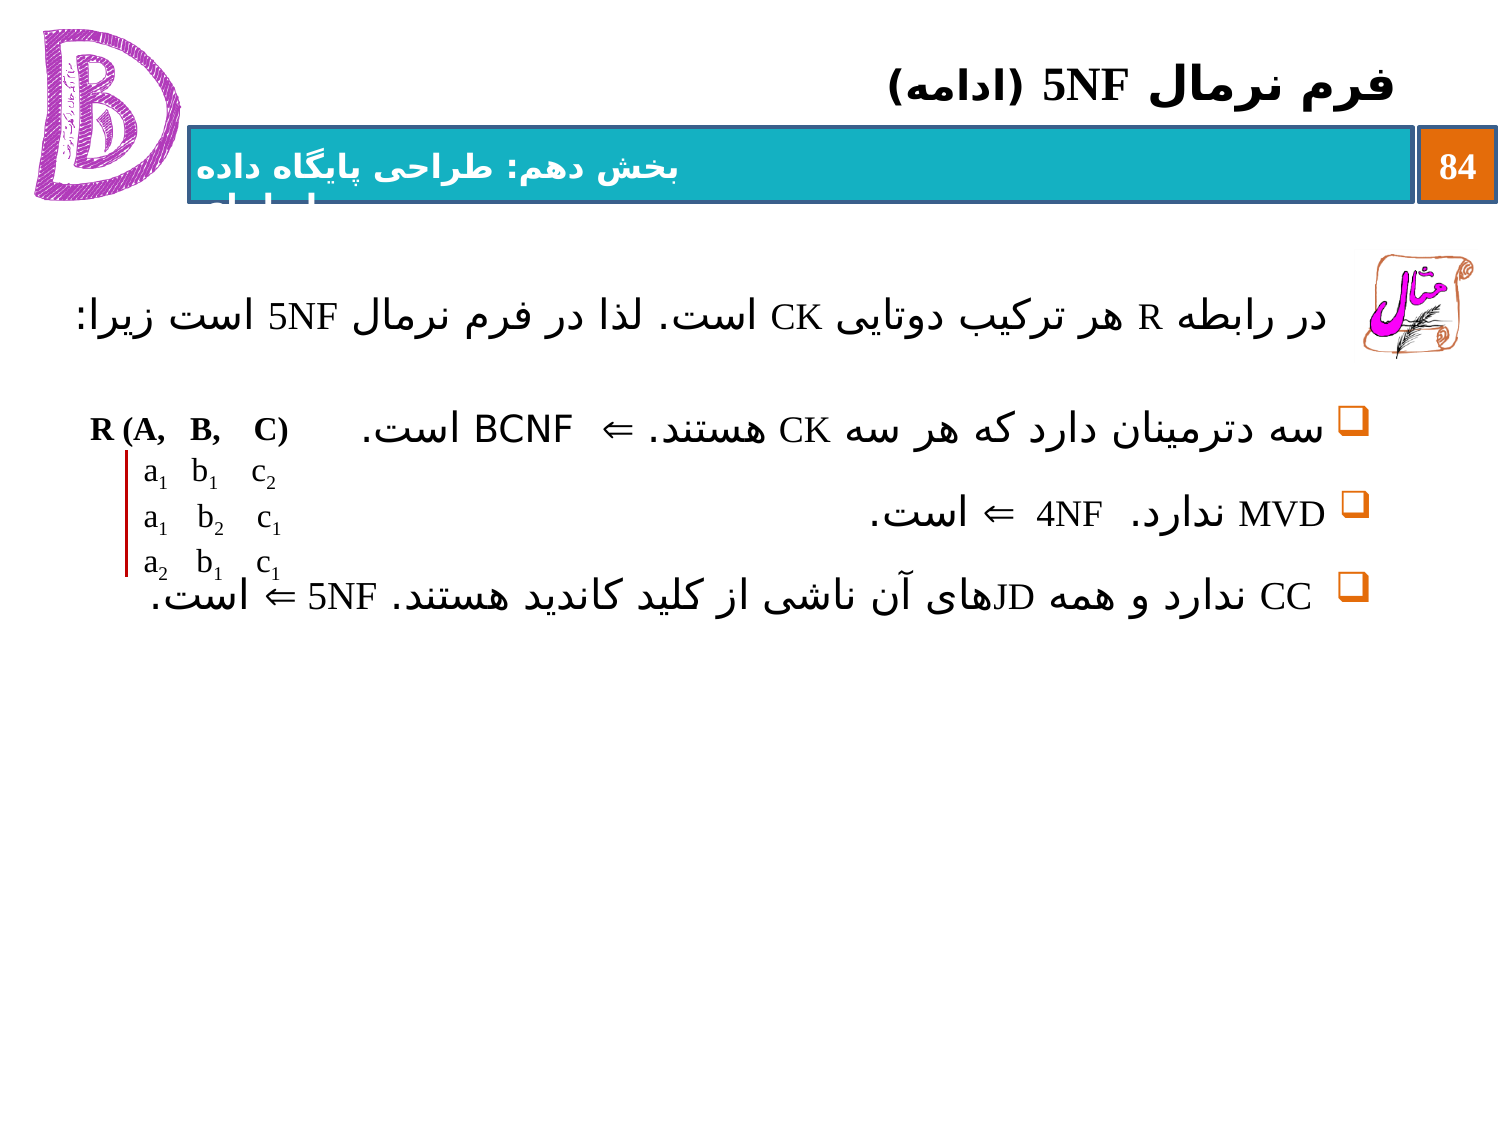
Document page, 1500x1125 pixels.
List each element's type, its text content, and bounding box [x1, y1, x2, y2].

picture [1354, 249, 1478, 363]
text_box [62, 399, 306, 578]
list در رابطه R هر ترکیب دوتایی CK است. لذا در فرم نرمال 5NF است زیرا: سه دترمینان دارد که هر سه CK هستند. ‏‏ BCNF است. MVD ندارد. ‏ 4NF است. CC ندارد و همه JDهای آن ناشی از کلید کاندید هستند. ‏ 5NF است. [37, 224, 1463, 1125]
title فرم نرمال 5NF (ادامه) [237, 37, 1413, 125]
picture [12, 21, 202, 212]
